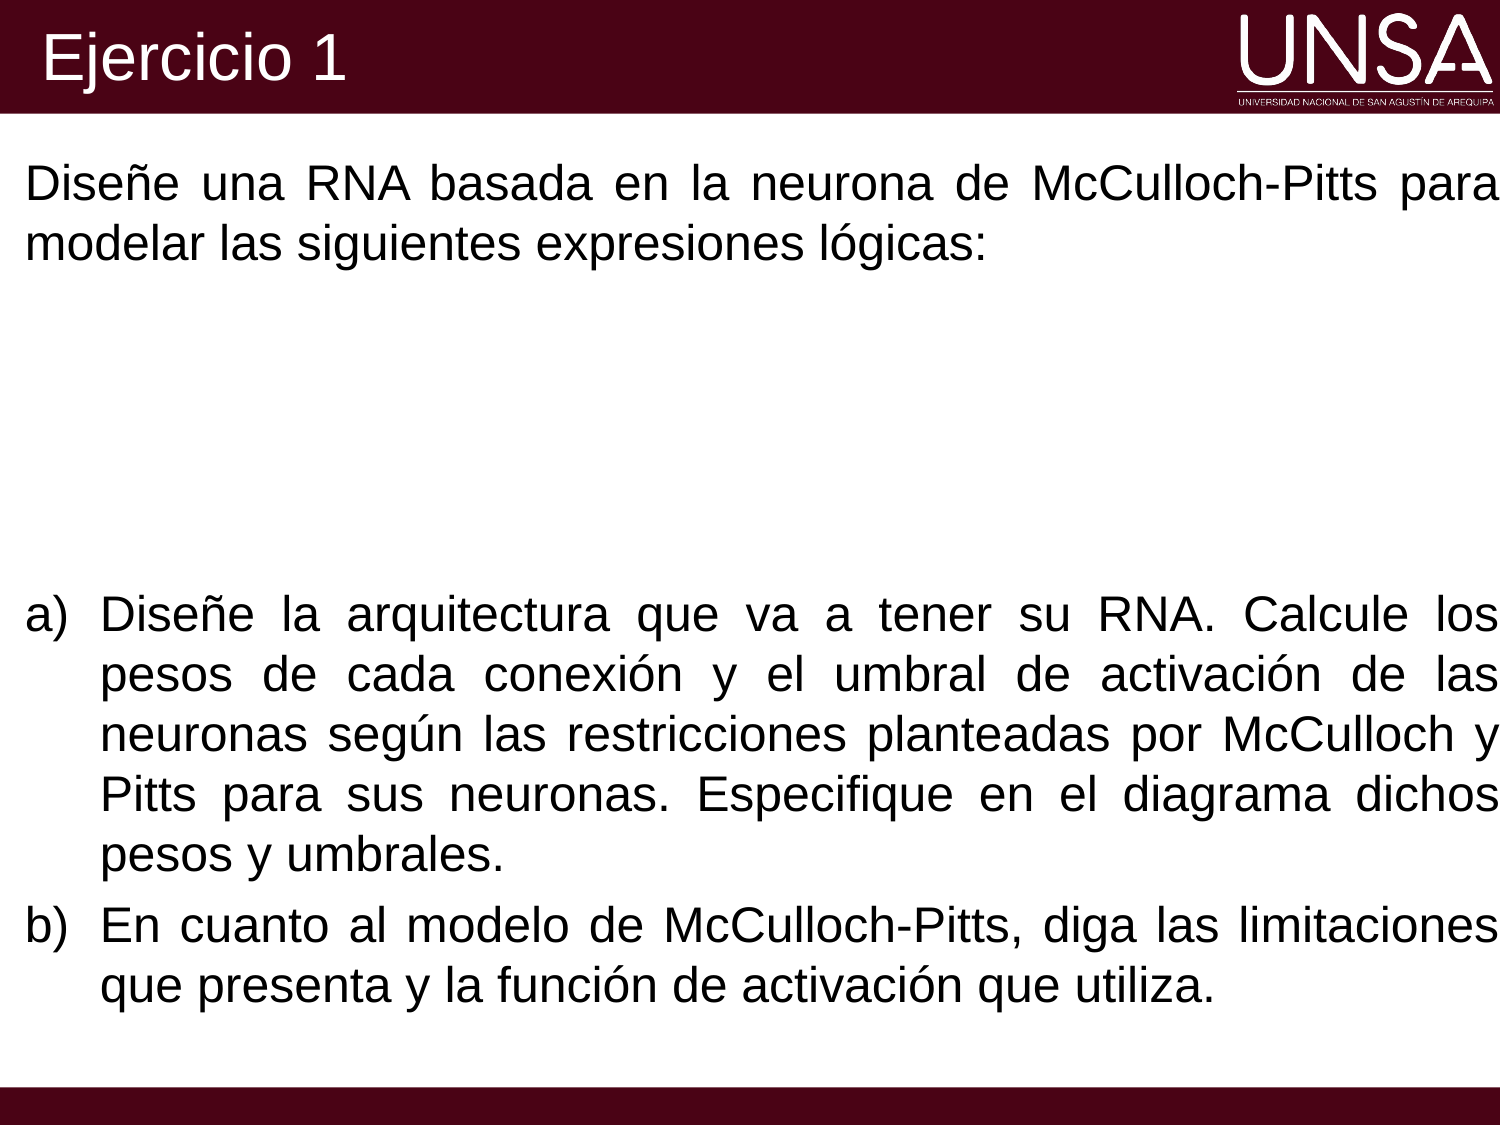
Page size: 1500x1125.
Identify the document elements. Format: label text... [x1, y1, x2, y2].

title Ejercicio 1 [41, 19, 1147, 114]
picture [1237, 13, 1494, 106]
